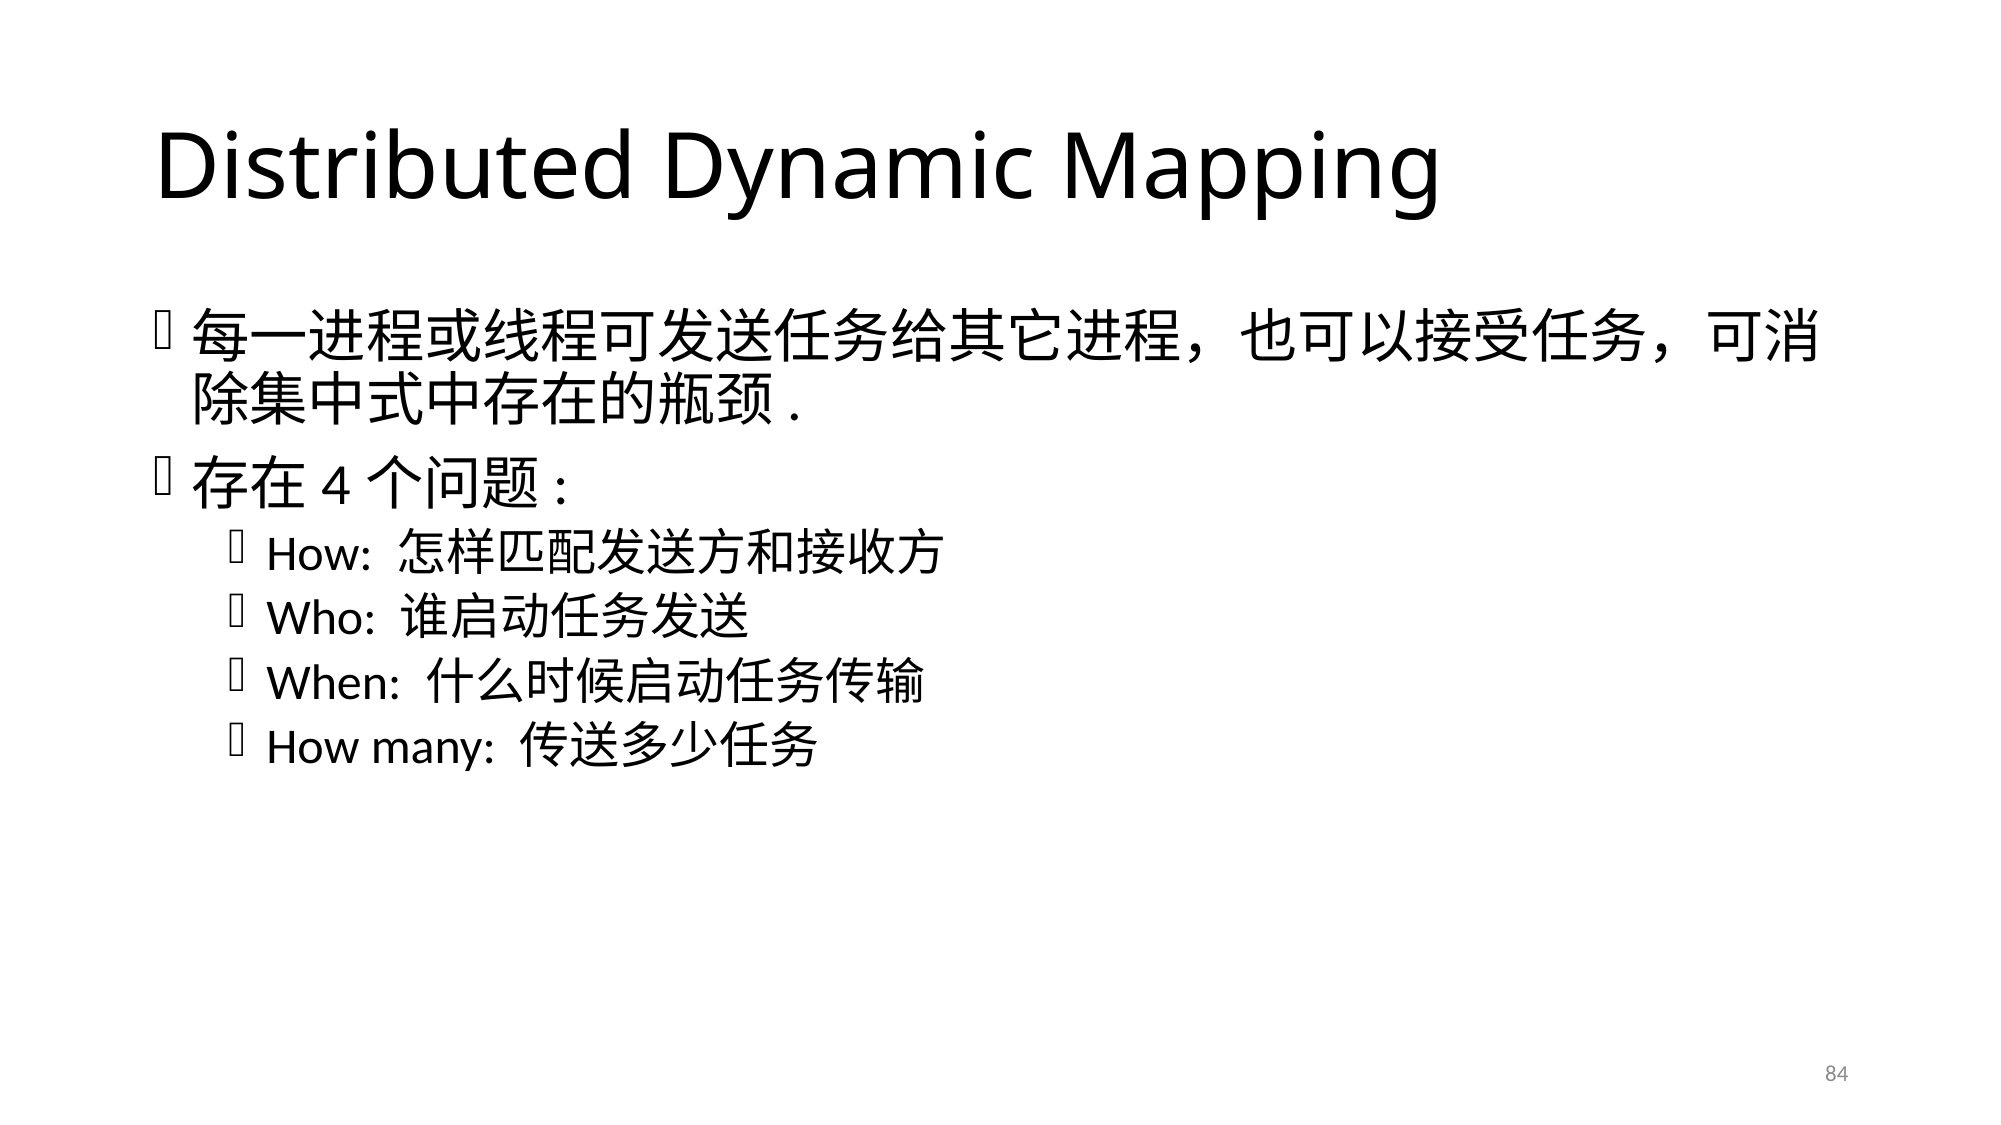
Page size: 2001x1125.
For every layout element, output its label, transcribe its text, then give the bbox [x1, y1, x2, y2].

title Distributed Dynamic Mapping [138, 60, 1864, 278]
list 每一进程或线程可发送任务给其它进程，也可以接受任务，可消除集中式中存在的瓶颈. 存在4个问题: How: 怎样匹配发送方和接收方 Who: 谁启动任务发送 When: 什么时候启动任务传输 How many: 传送多少任务 [138, 299, 1864, 1014]
slide_number 84 [1413, 1042, 1864, 1103]
